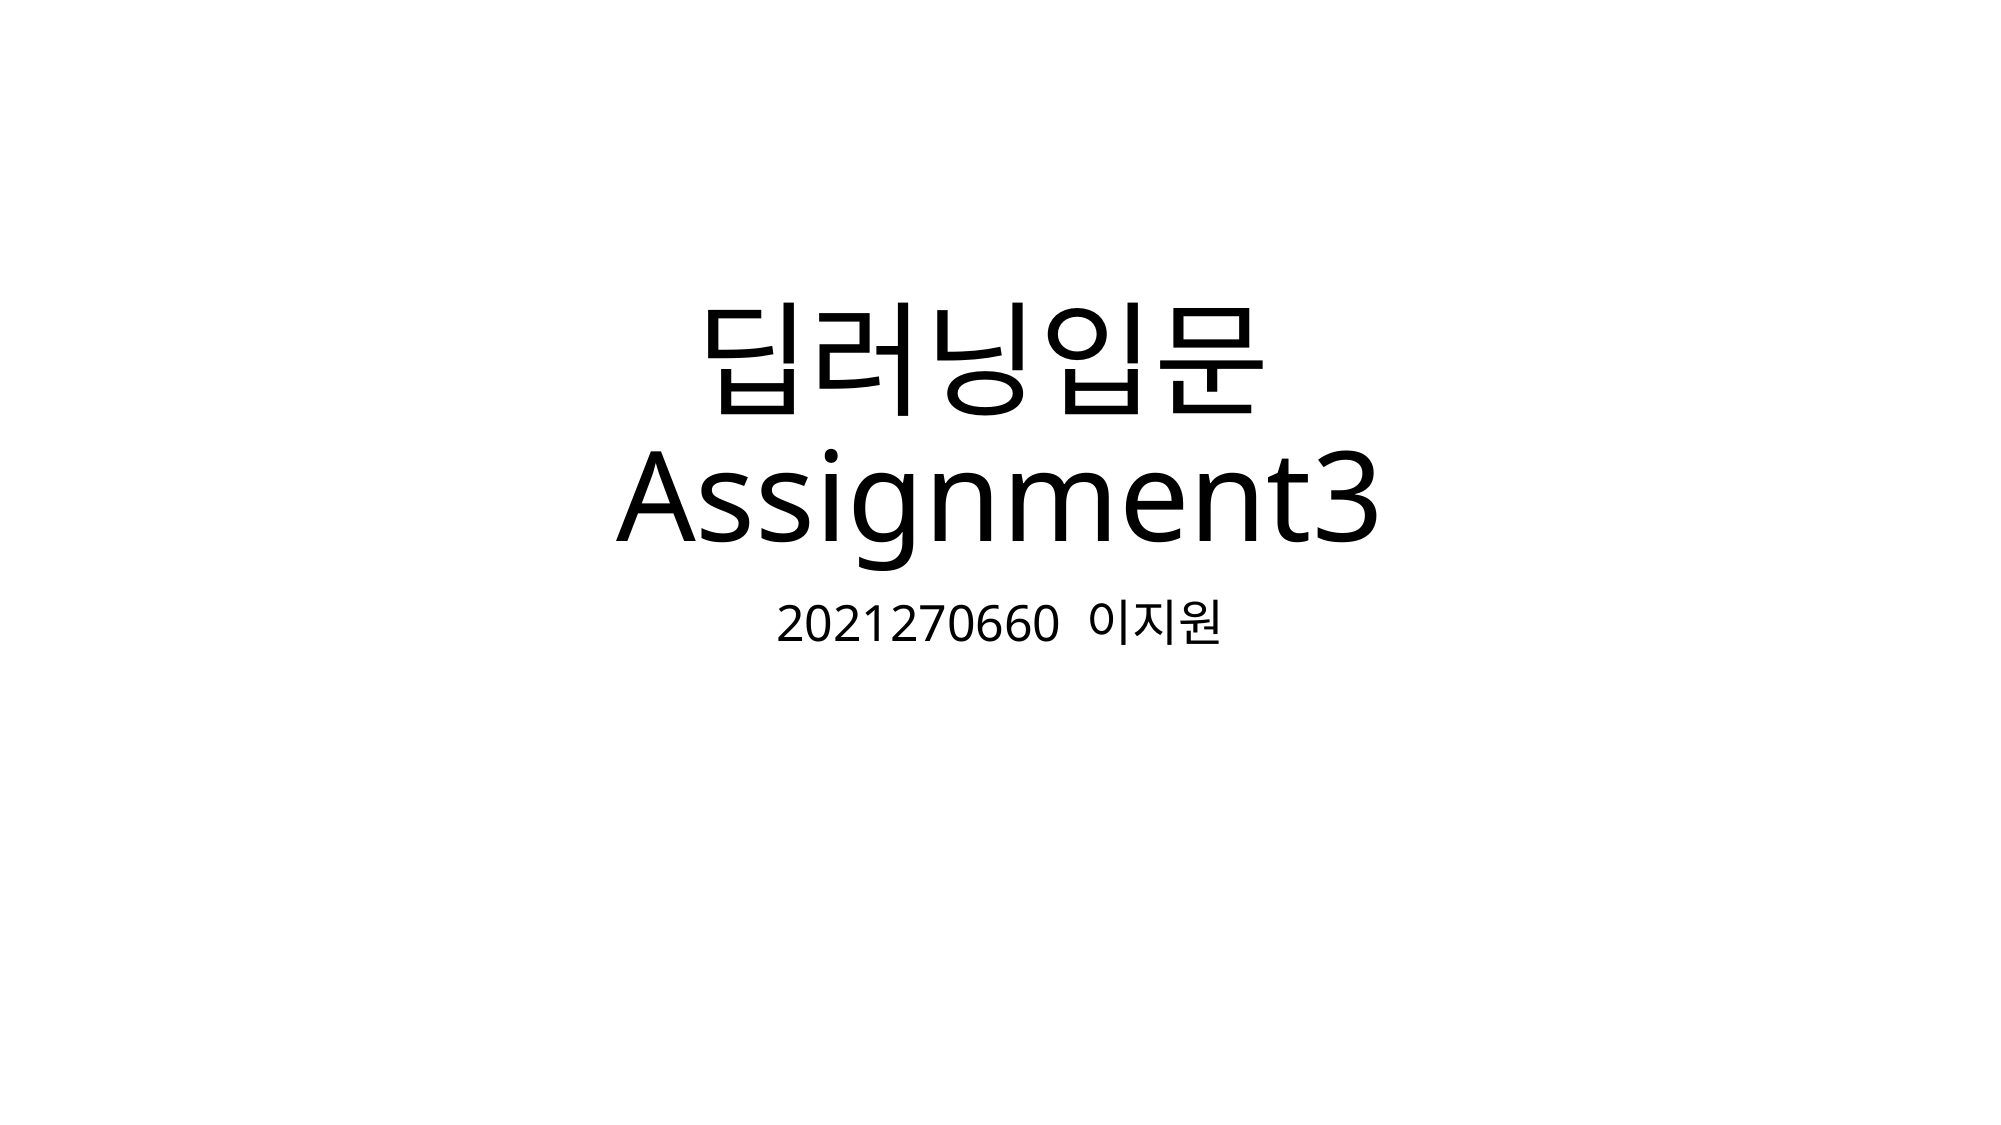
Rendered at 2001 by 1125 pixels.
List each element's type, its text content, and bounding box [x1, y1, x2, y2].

subtitle 2021270660 이지원 [249, 590, 1750, 863]
title 딥러닝입문 Assignment3 [249, 184, 1750, 576]
